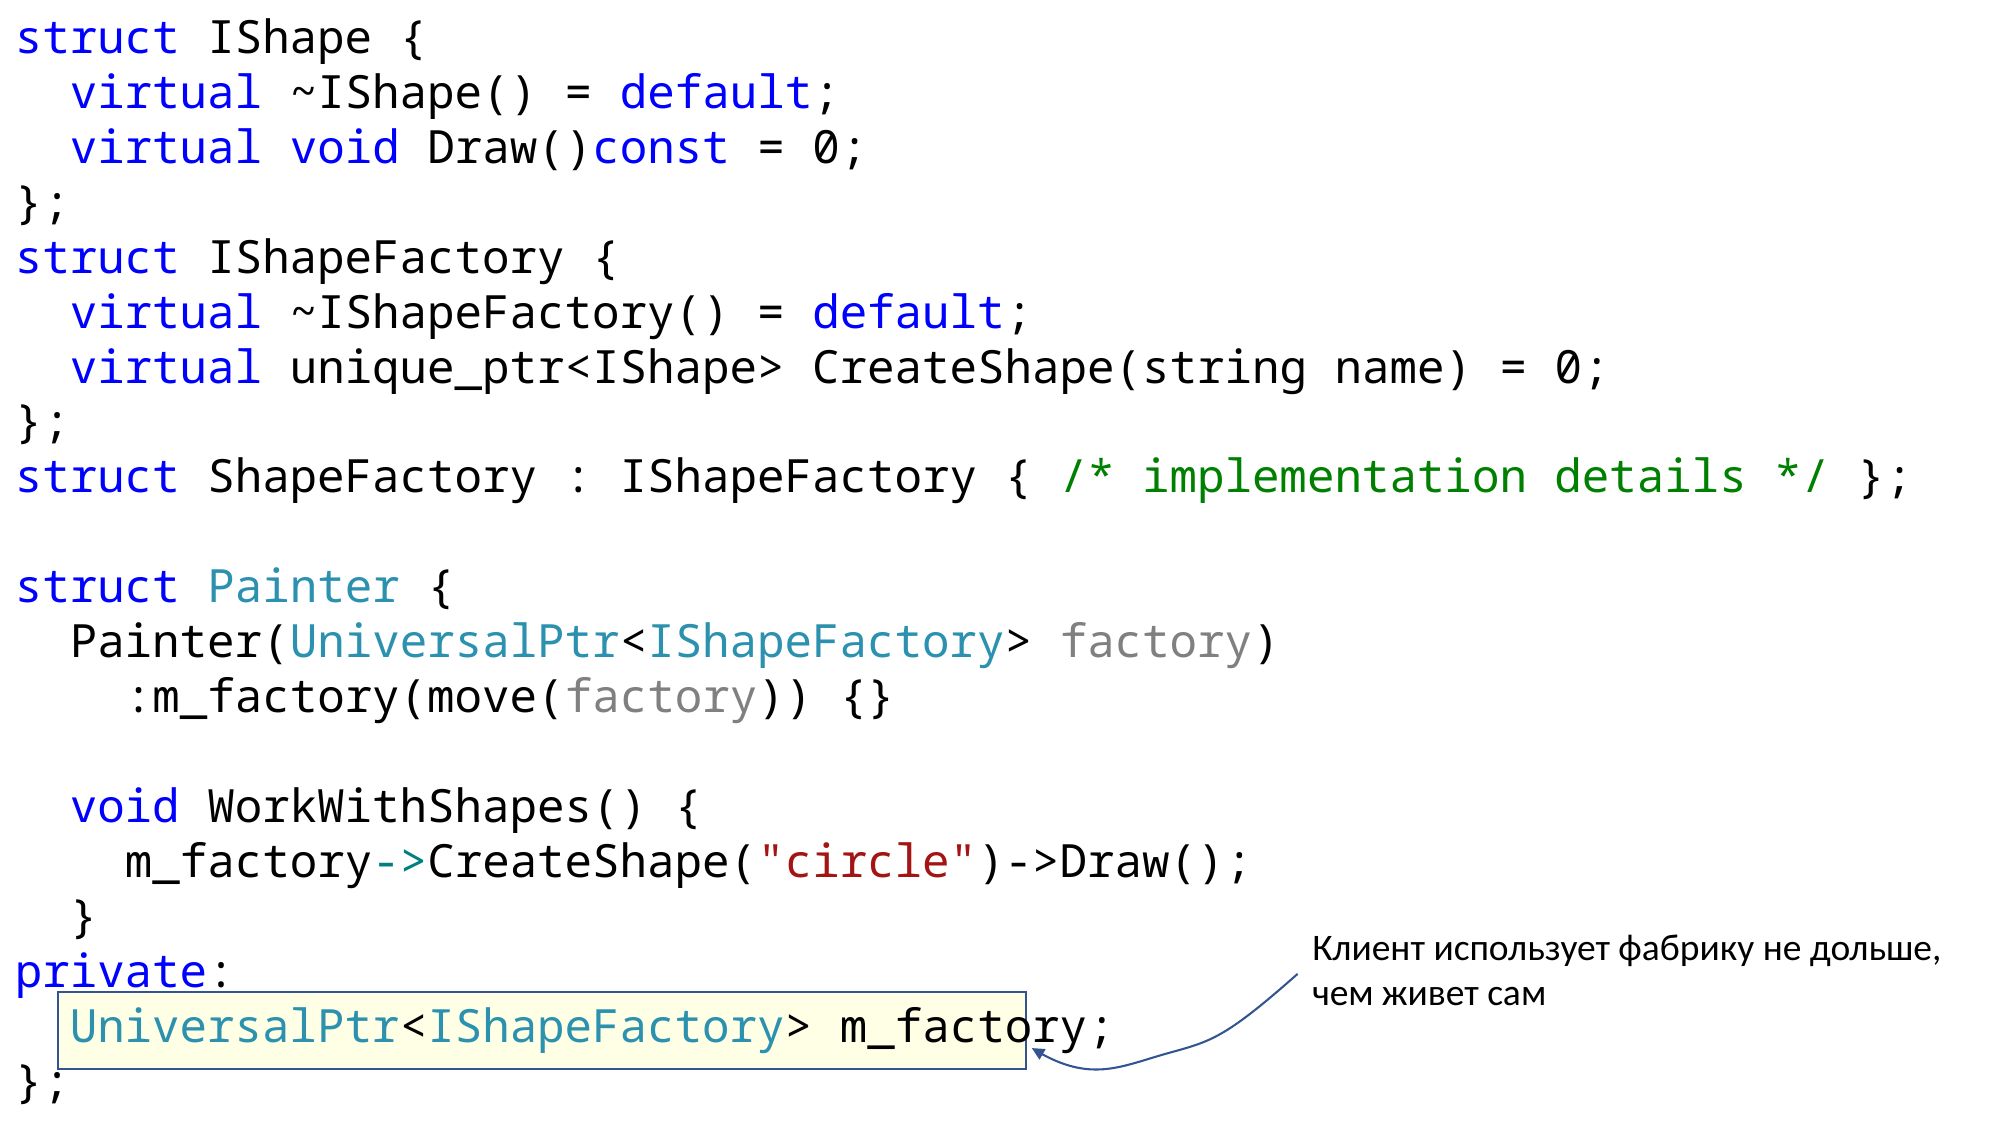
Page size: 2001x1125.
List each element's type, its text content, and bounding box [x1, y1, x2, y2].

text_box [57, 915, 1967, 1070]
text_box struct IShape { virtual ~IShape() = default; virtual void Draw()const = 0; }; struct IShapeFactory { virtual ~IShapeFactory() = default; virtual unique_ptr<IShape> CreateShape(string name) = 0; }; struct ShapeFactory : IShapeFactory { /* implementation details */ }; struct Painter { Painter(UniversalPtr<IShapeFactory> factory) :m_factory(move(factory)) {} void WorkWithShapes() { m_factory->CreateShape("circle")->Draw(); } private: UniversalPtr<IShapeFactory> m_factory; }; [0, 0, 2000, 1115]
